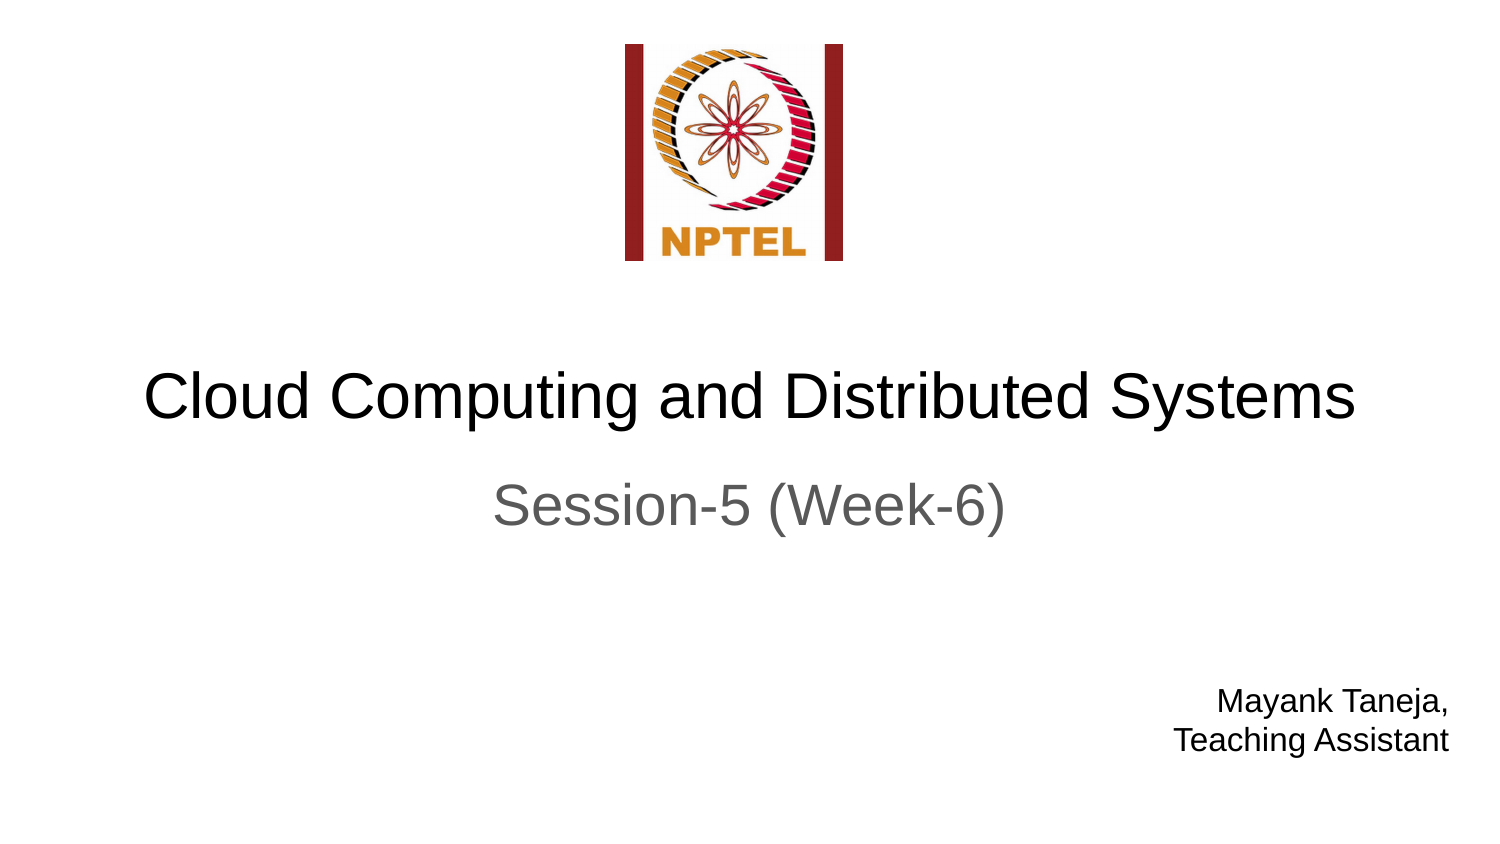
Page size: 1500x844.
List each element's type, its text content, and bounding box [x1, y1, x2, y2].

text_box Mayank Taneja, Teaching Assistant [1023, 663, 1465, 774]
text_box Session-5 (Week-6) [51, 452, 1449, 583]
text_box Cloud Computing and Distributed Systems [51, 281, 1449, 447]
picture [625, 43, 843, 262]
